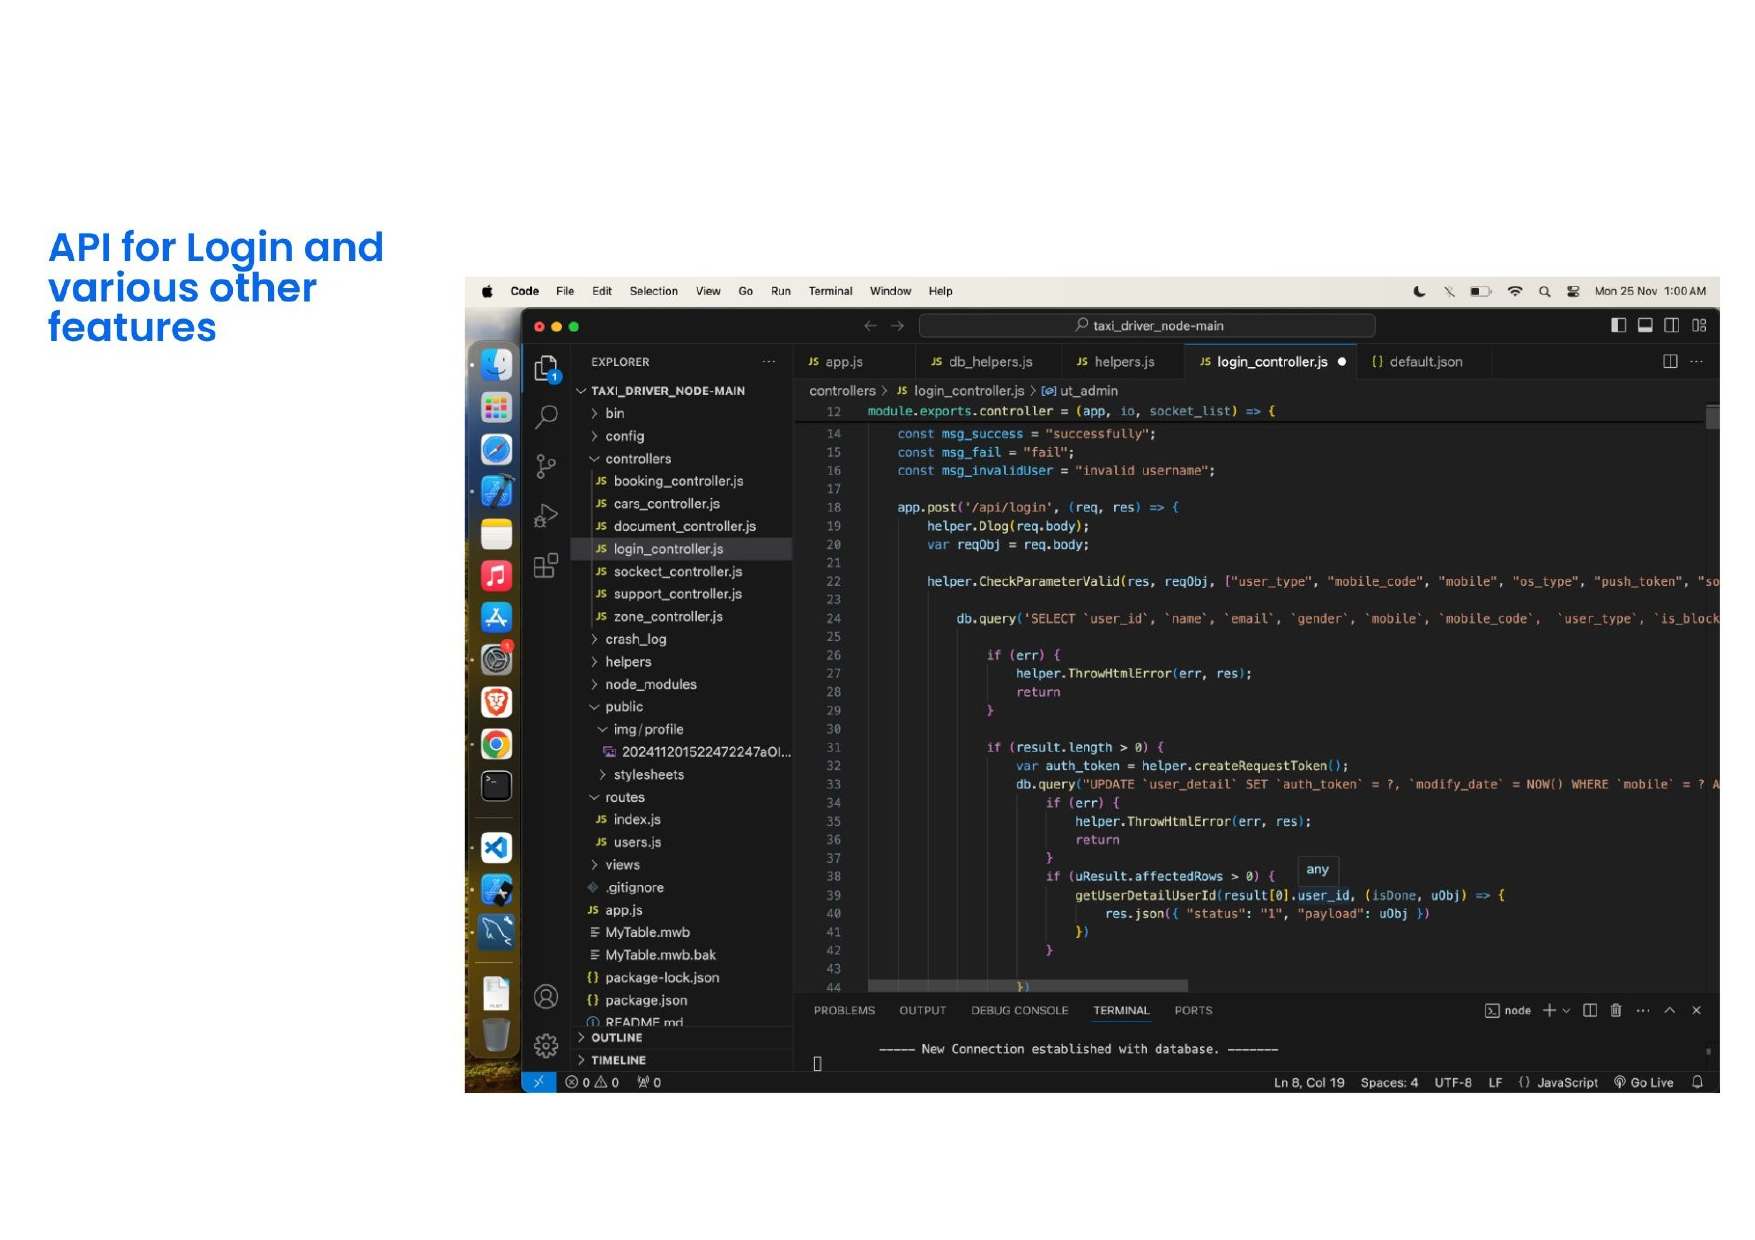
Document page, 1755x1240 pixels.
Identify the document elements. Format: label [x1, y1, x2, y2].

picture [44, 227, 1724, 1096]
